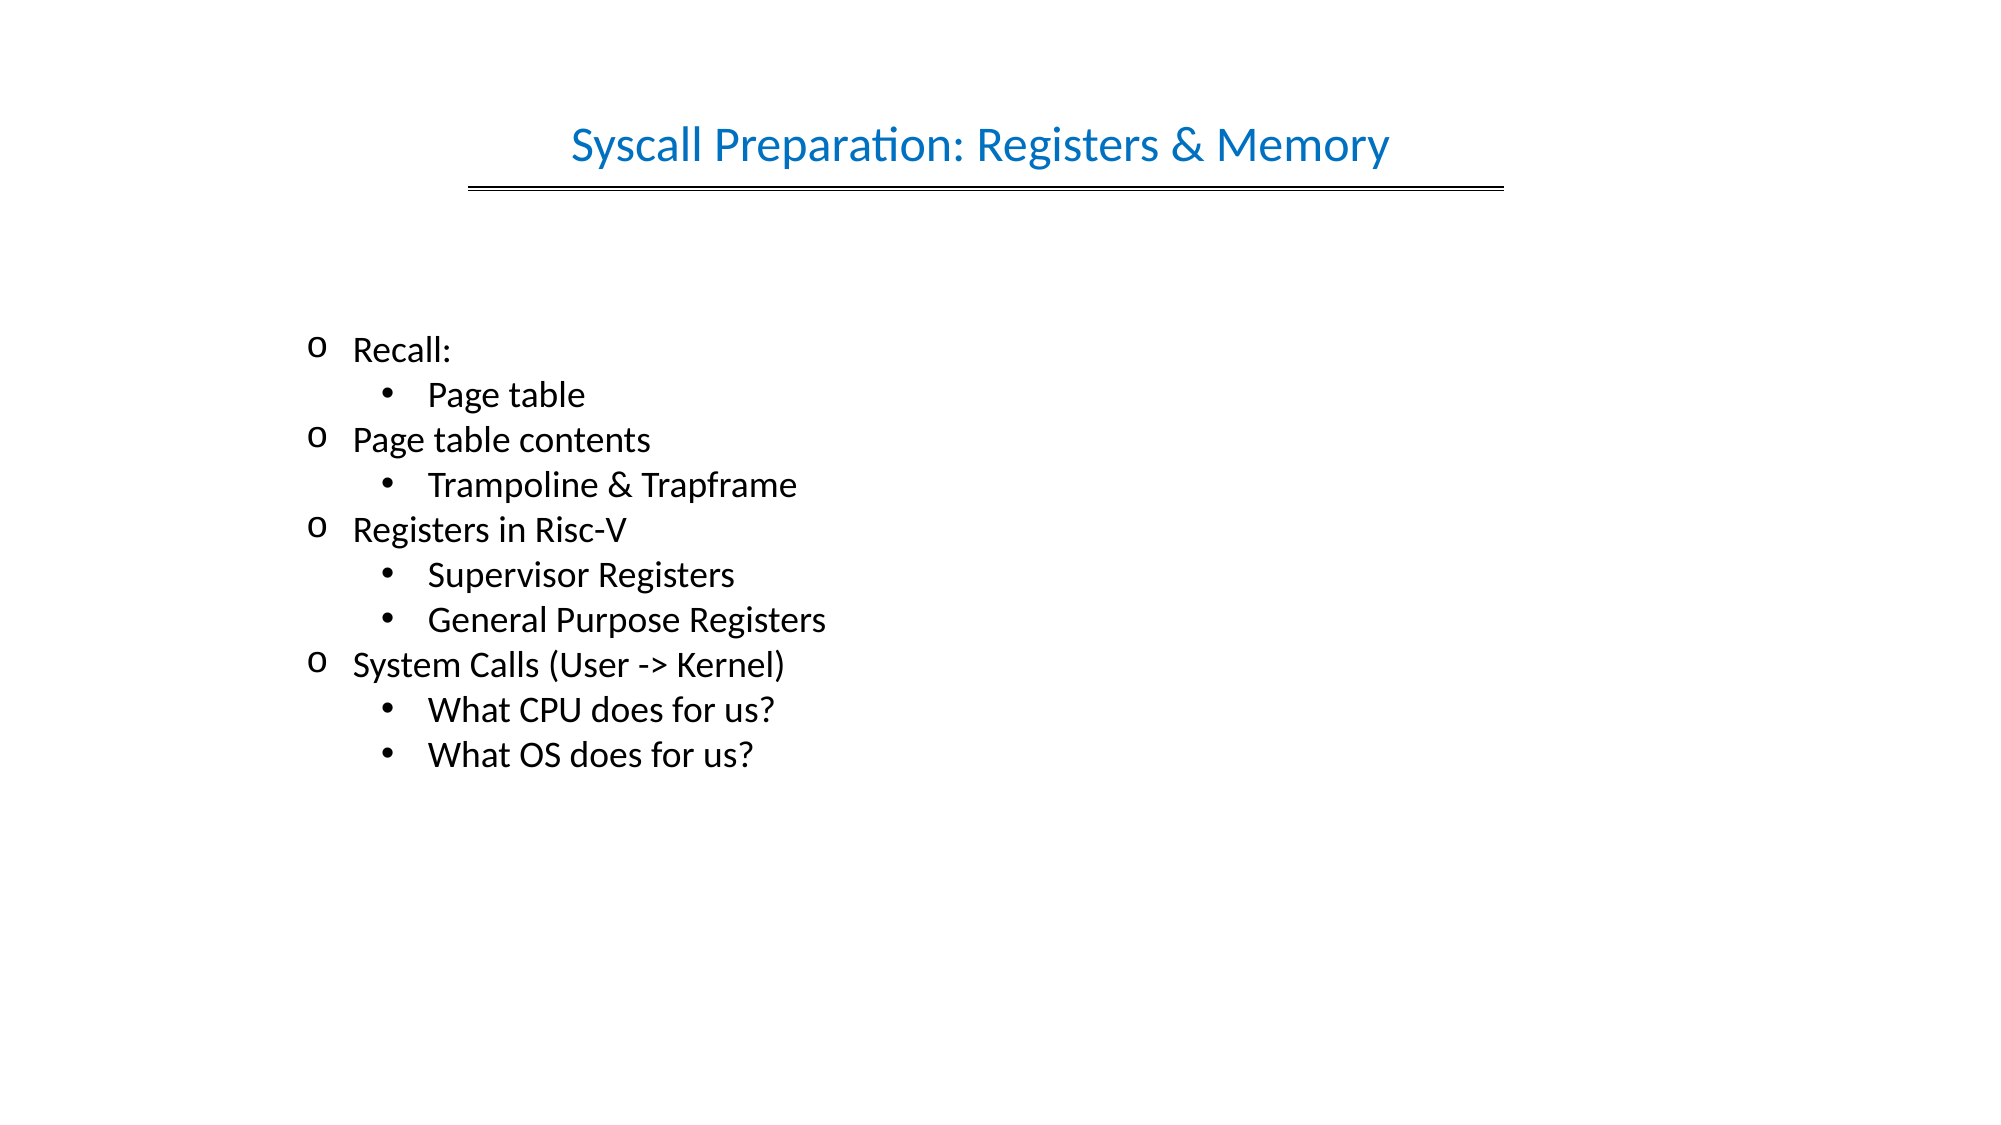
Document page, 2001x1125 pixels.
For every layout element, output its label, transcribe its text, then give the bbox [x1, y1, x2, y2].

text_box Syscall Preparation: Registers & Memory [477, 103, 1496, 179]
text_box Recall: Page table Page table contents Trampoline & Trapframe Registers in Risc-V Supervisor Registers General Purpose Registers System Calls (User -> Kernel) What CPU does for us? What OS does for us? [291, 317, 1709, 782]
